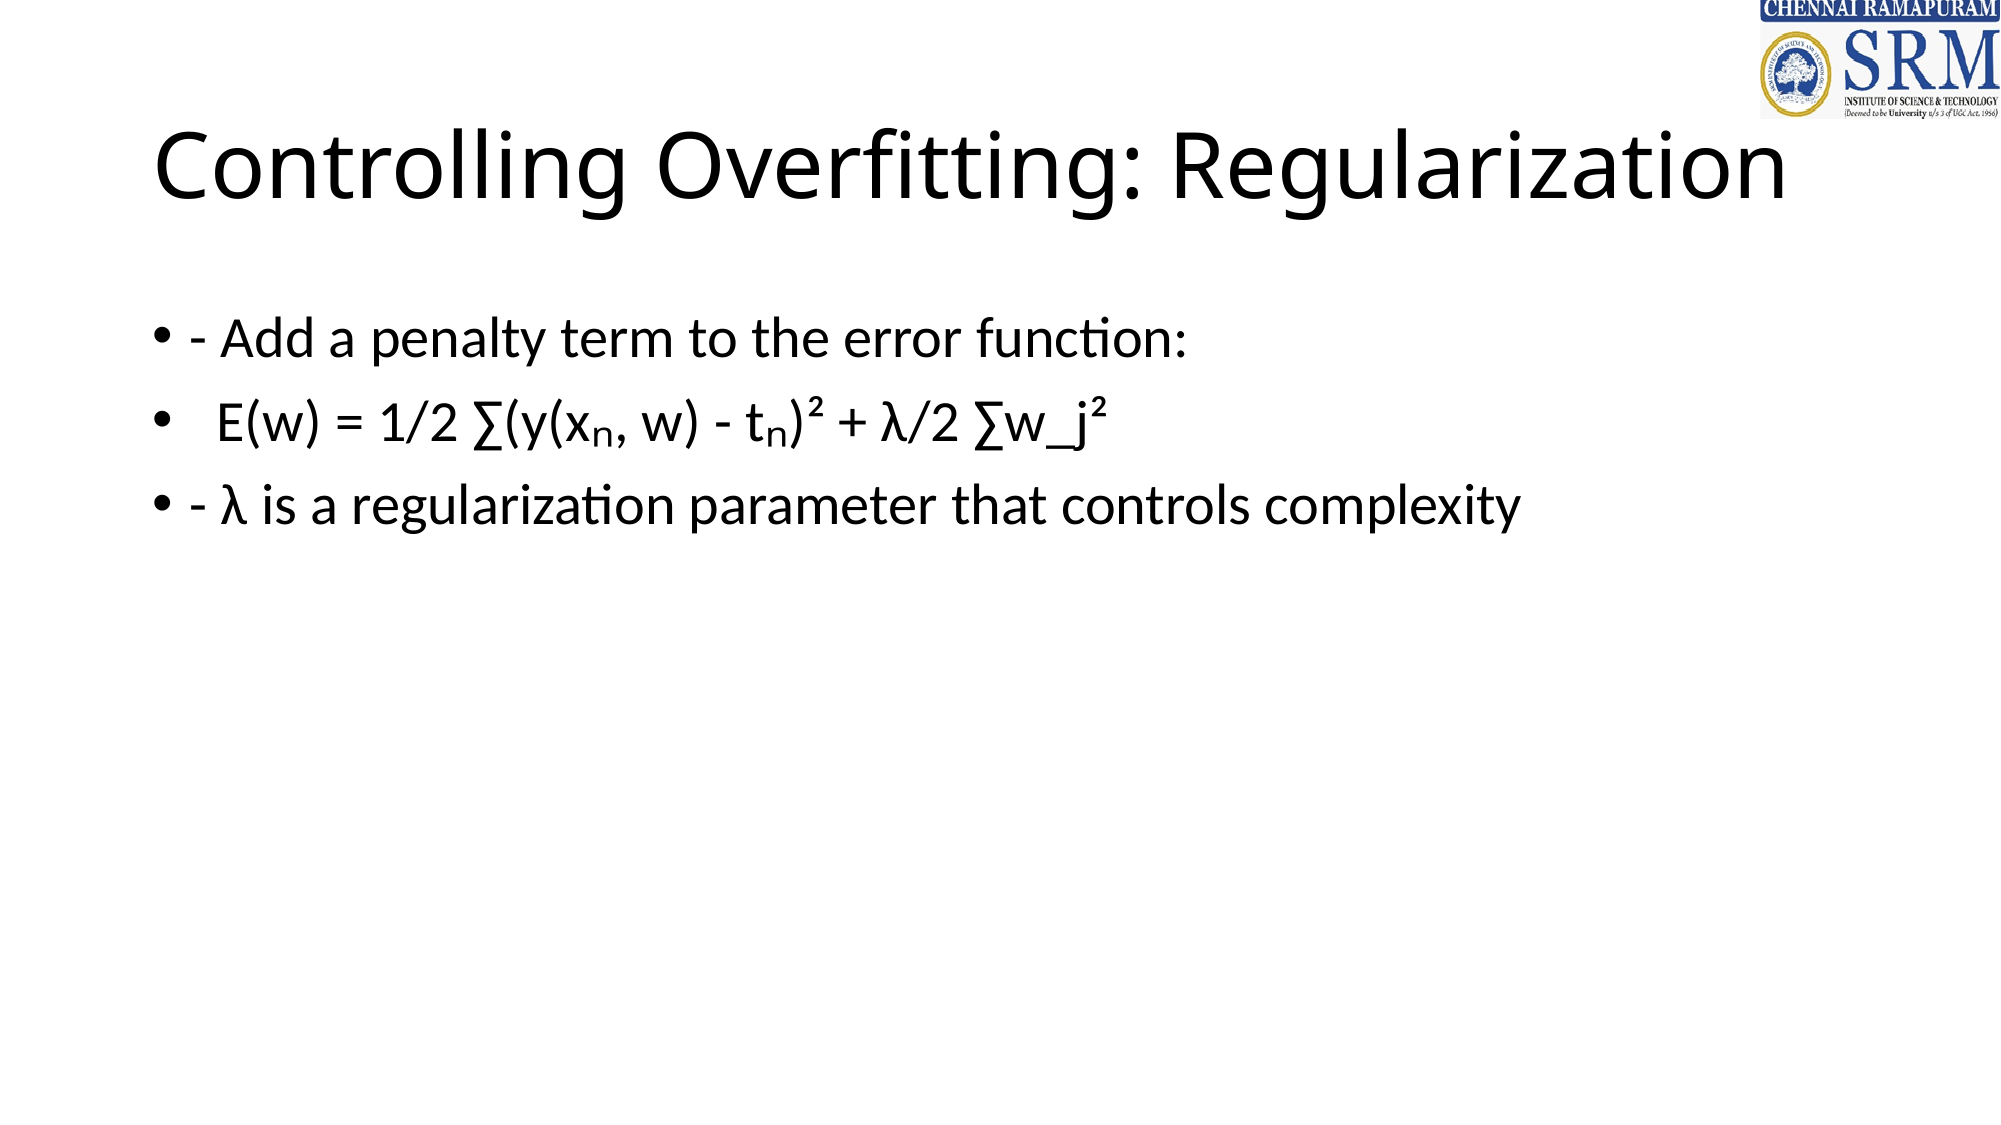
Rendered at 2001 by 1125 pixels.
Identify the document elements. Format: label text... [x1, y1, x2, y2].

picture [1760, 0, 2000, 119]
list - Add a penalty term to the error function: E(w) = 1/2 ∑(y(xₙ, w) - tₙ)² + λ/2 ∑w_j² - λ is a regularization parameter that controls complexity [137, 299, 1863, 1014]
title Controlling Overfitting: Regularization [137, 59, 1863, 278]
